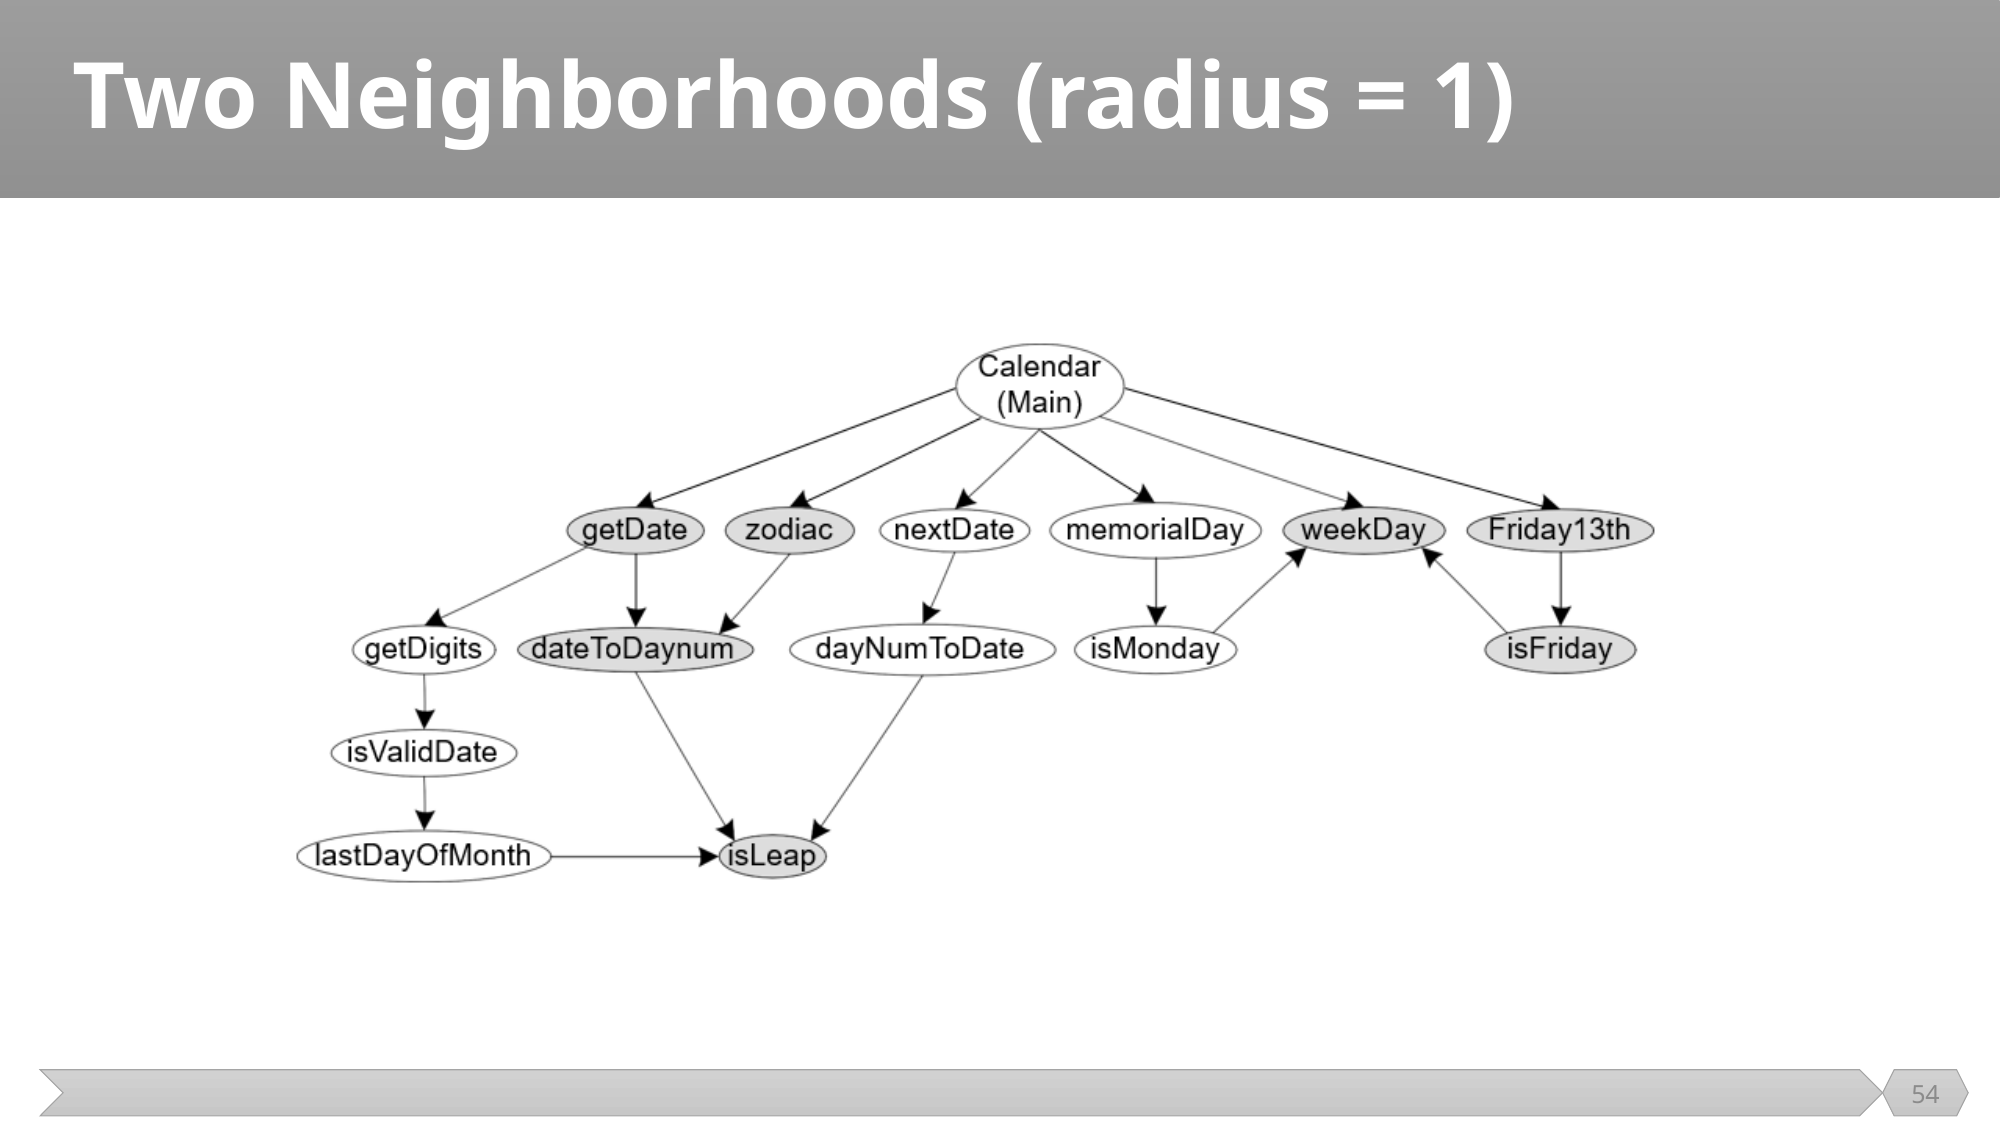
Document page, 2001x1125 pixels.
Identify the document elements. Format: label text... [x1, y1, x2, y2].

slide_number 54 [1882, 1065, 1969, 1125]
title Two Neighborhoods (radius = 1) [56, 0, 1969, 199]
picture [289, 325, 1675, 911]
